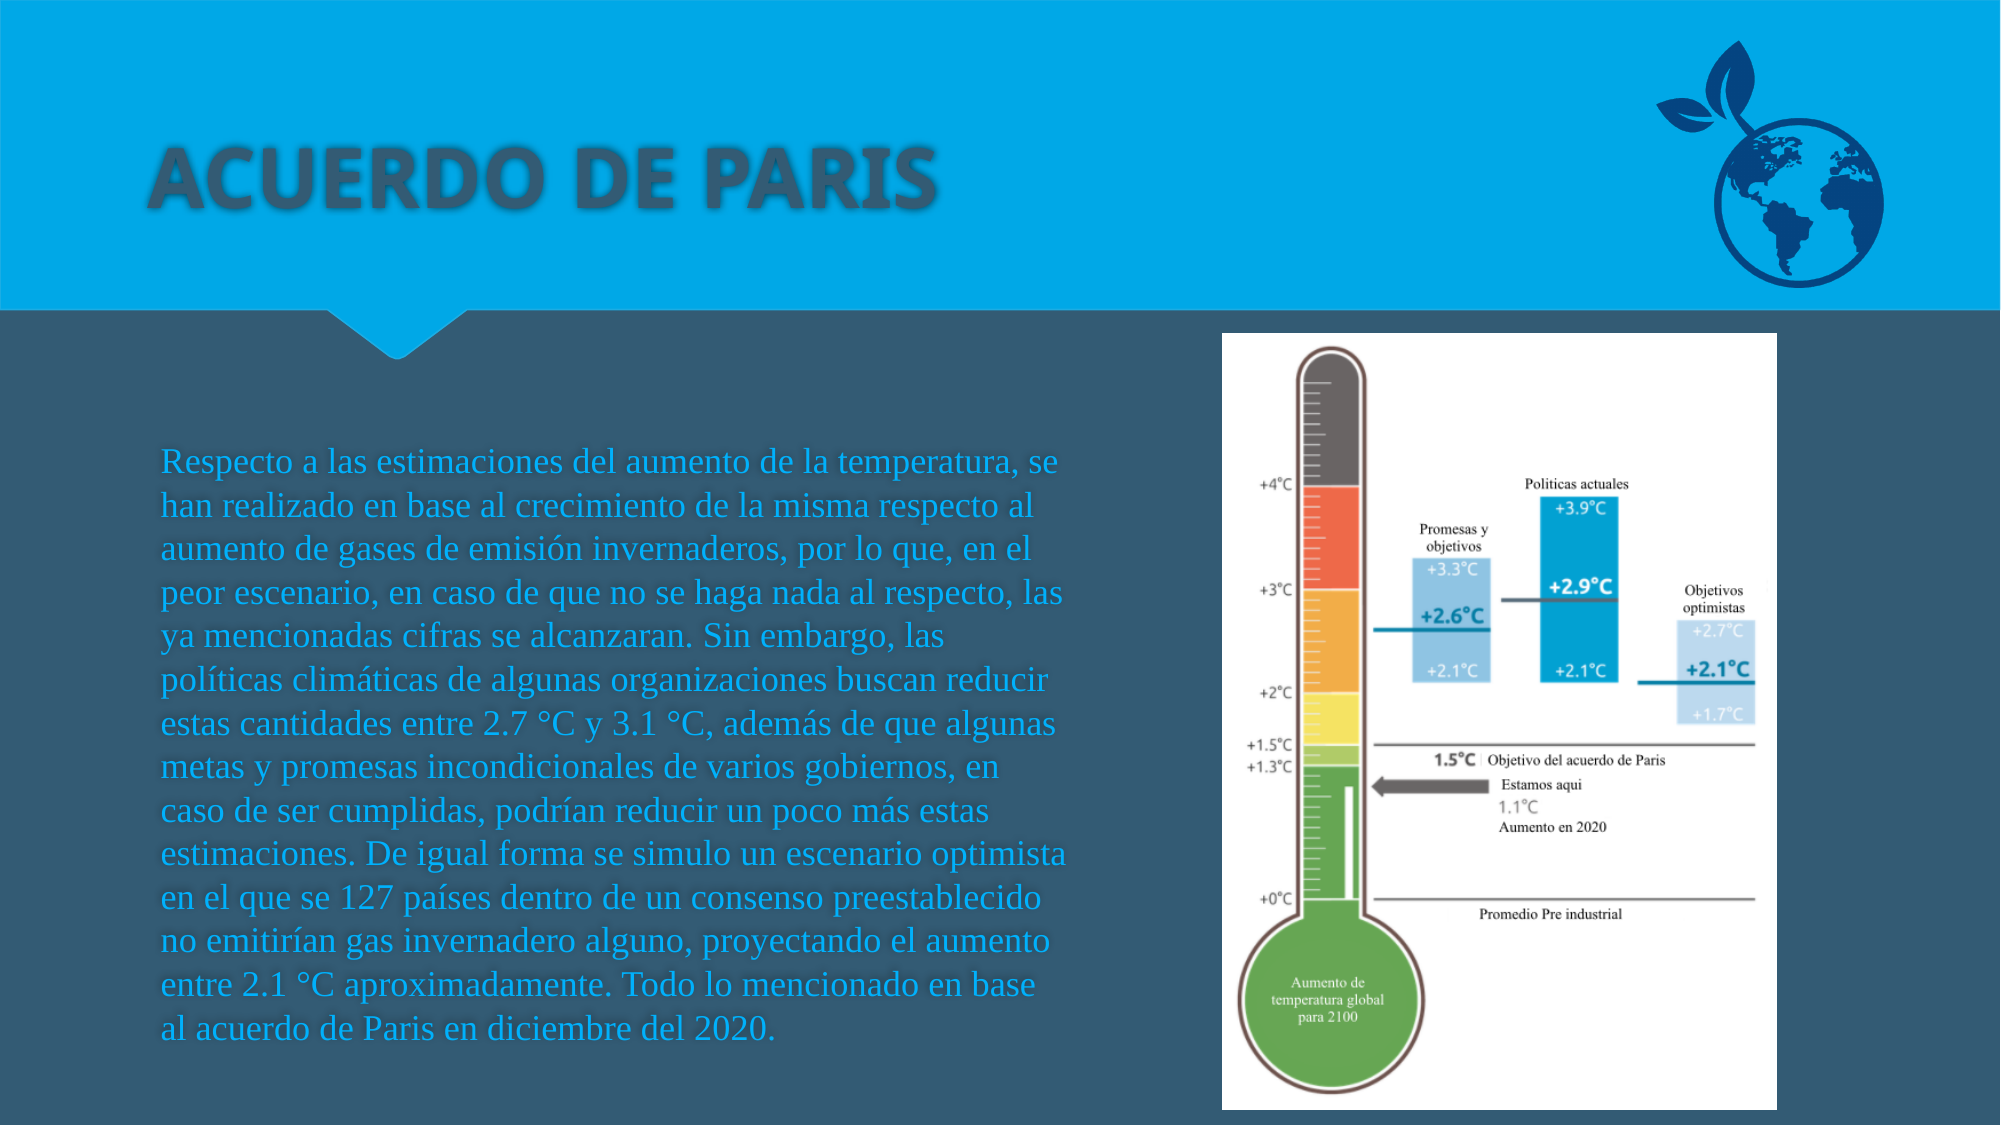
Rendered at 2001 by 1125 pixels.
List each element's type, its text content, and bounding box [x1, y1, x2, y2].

title ACUERDO DE PARIS [132, 73, 1645, 233]
list Respecto a las estimaciones del aumento de la temperatura, se han realizado en base al crecimiento de la misma respecto al aumento de gases de emisión invernaderos, por lo que, en el peor escenario, en caso de que no se haga nada al respecto, las ya mencionadas cifras se alcanzaran. Sin embargo, las políticas climáticas de algunas organizaciones buscan reducir estas cantidades entre 2.7 °C y 3.1 °C, además de que algunas metas y promesas incondicionales de varios gobiernos, en caso de ser cumplidas, podrían reducir un poco más estas estimaciones. De igual forma se simulo un escenario optimista en el que se 127 países dentro de un consenso preestablecido no emitirían gas invernadero alguno, proyectando el aumento entre 2.1 °C aproximadamente. Todo lo mencionado en base al acuerdo de Paris en diciembre del 2020. [145, 412, 1082, 1073]
picture [1707, 43, 1883, 287]
picture [1659, 99, 1710, 131]
picture [1222, 333, 1777, 1110]
